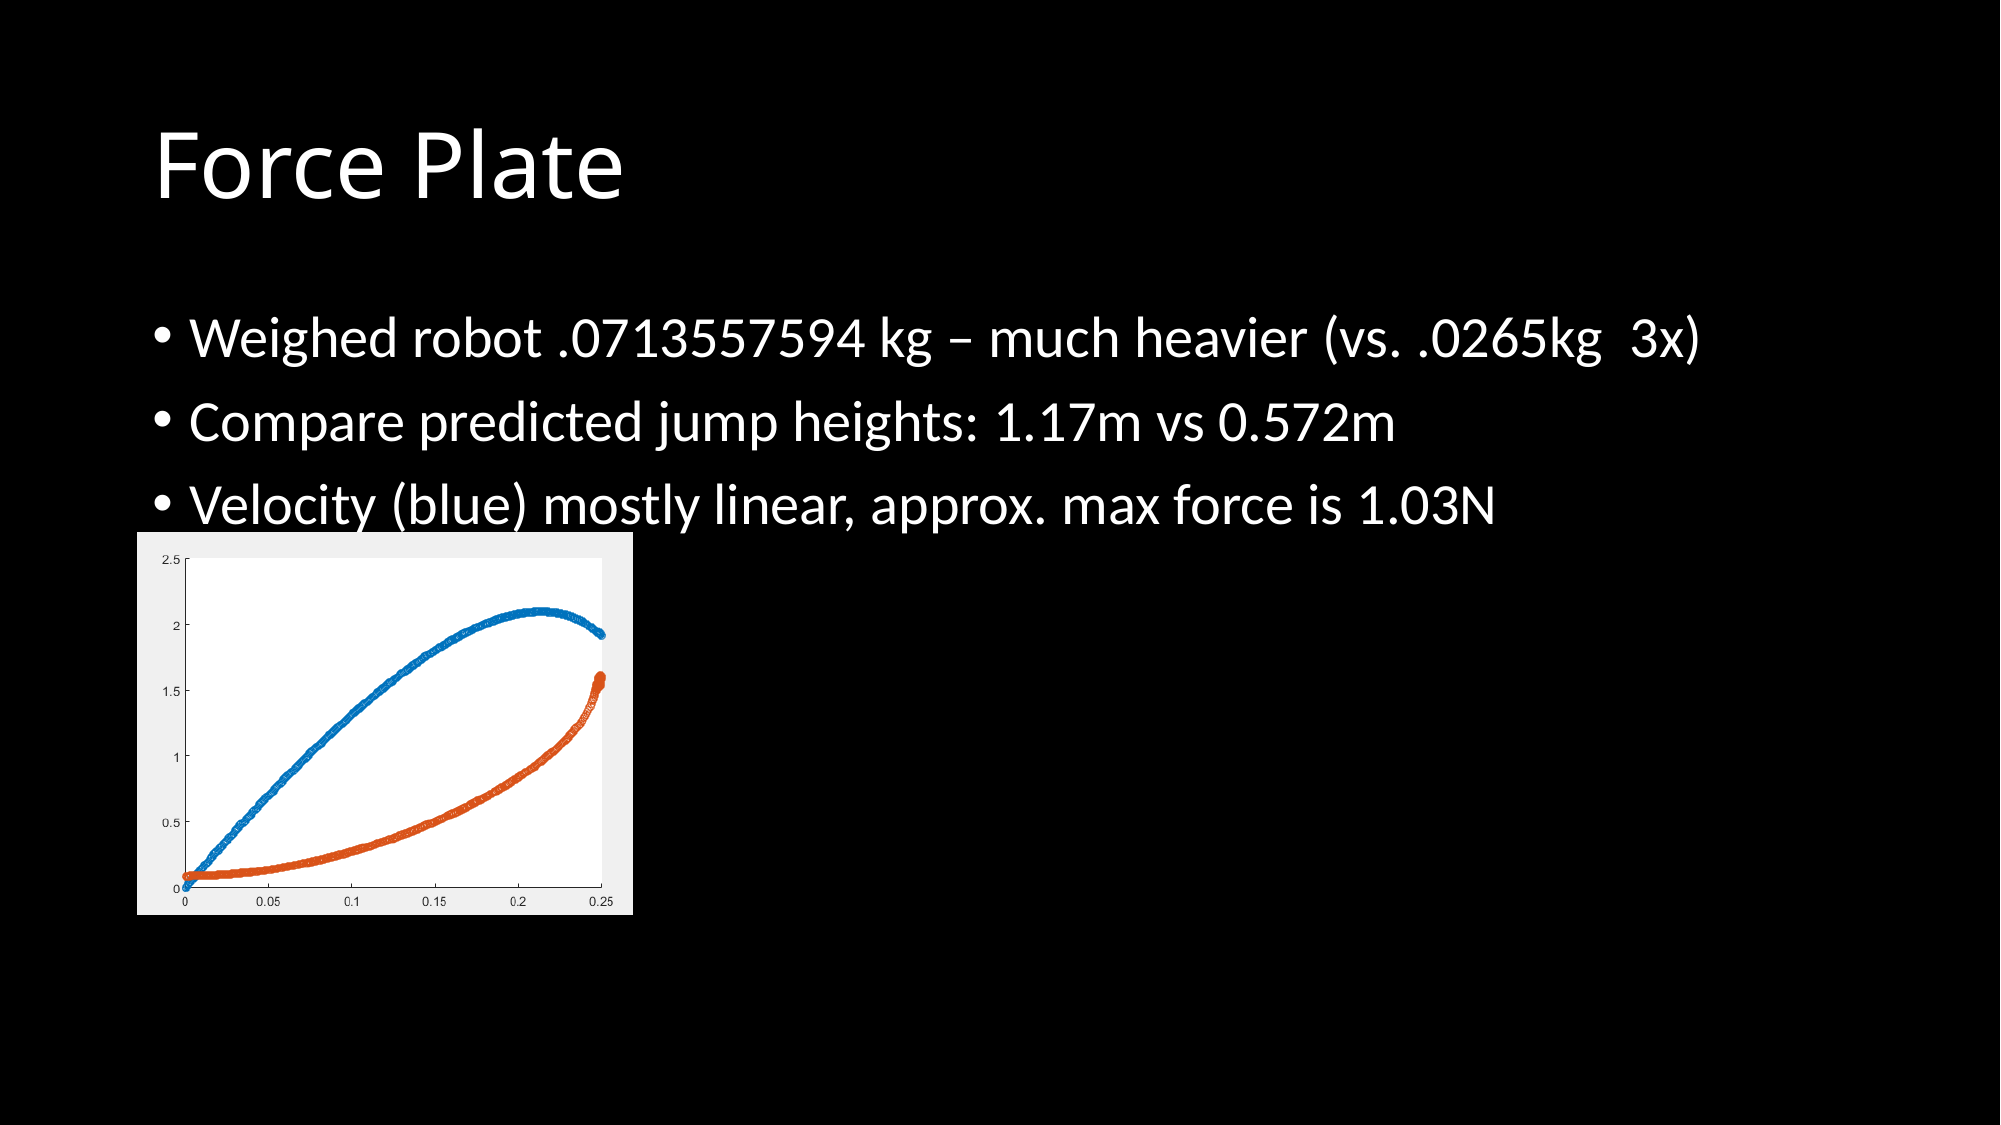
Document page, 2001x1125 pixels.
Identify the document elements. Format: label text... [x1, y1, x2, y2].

list Weighed robot .0713557594 kg – much heavier (vs. .0265kg 3x) Compare predicted jump heights: 1.17m vs 0.572m Velocity (blue) mostly linear, approx. max force is 1.03N [137, 299, 1863, 1014]
title Force Plate [137, 59, 1863, 278]
picture [137, 532, 633, 915]
